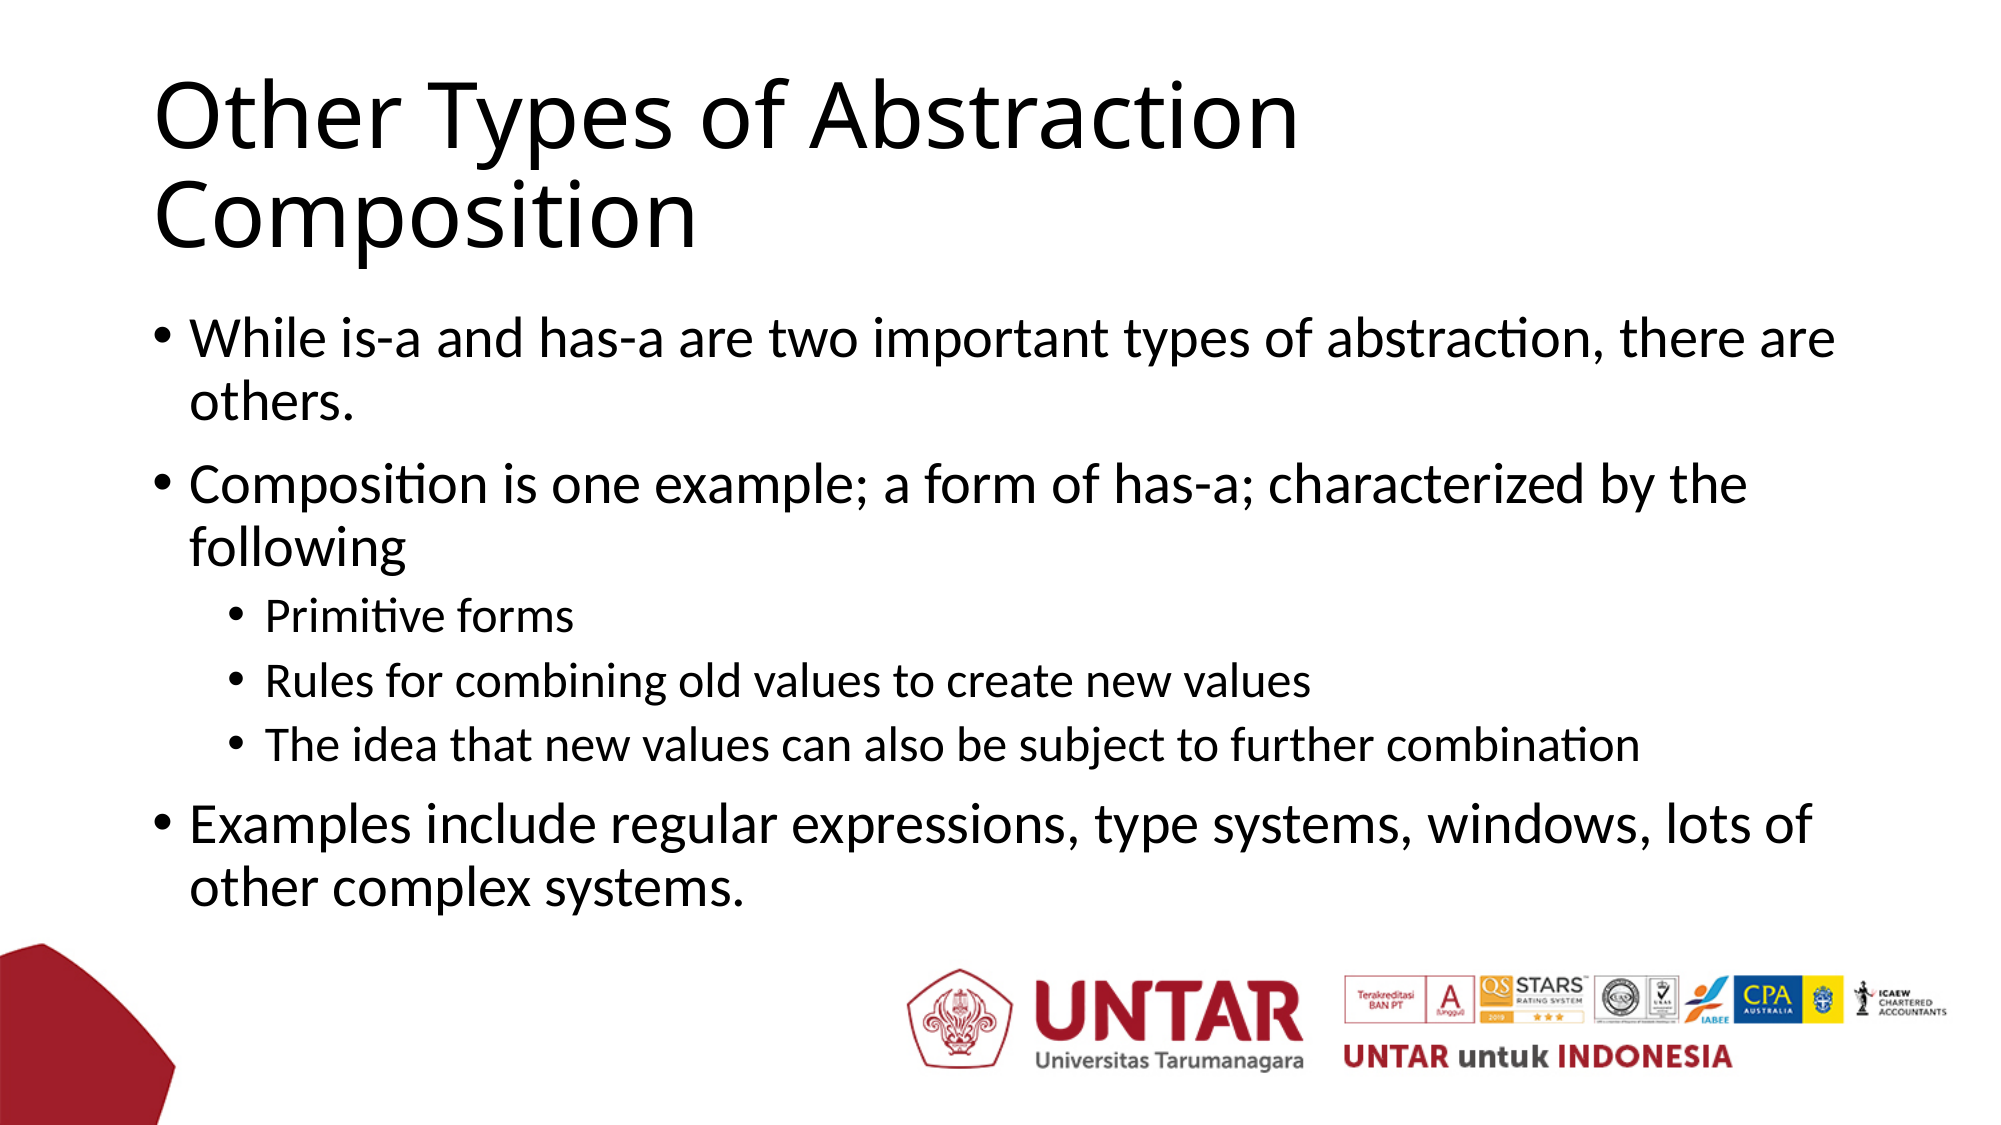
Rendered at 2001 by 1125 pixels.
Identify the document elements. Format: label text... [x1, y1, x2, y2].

title Other Types of Abstraction Composition [137, 59, 1863, 278]
picture [0, 0, 2001, 1125]
list While is-a and has-a are two important types of abstraction, there are others. Composition is one example; a form of has-a; characterized by the following Primitive forms Rules for combining old values to create new values The idea that new values can also be subject to further combination Examples include regular expressions, type systems, windows, lots of other complex systems. [137, 299, 1863, 1014]
